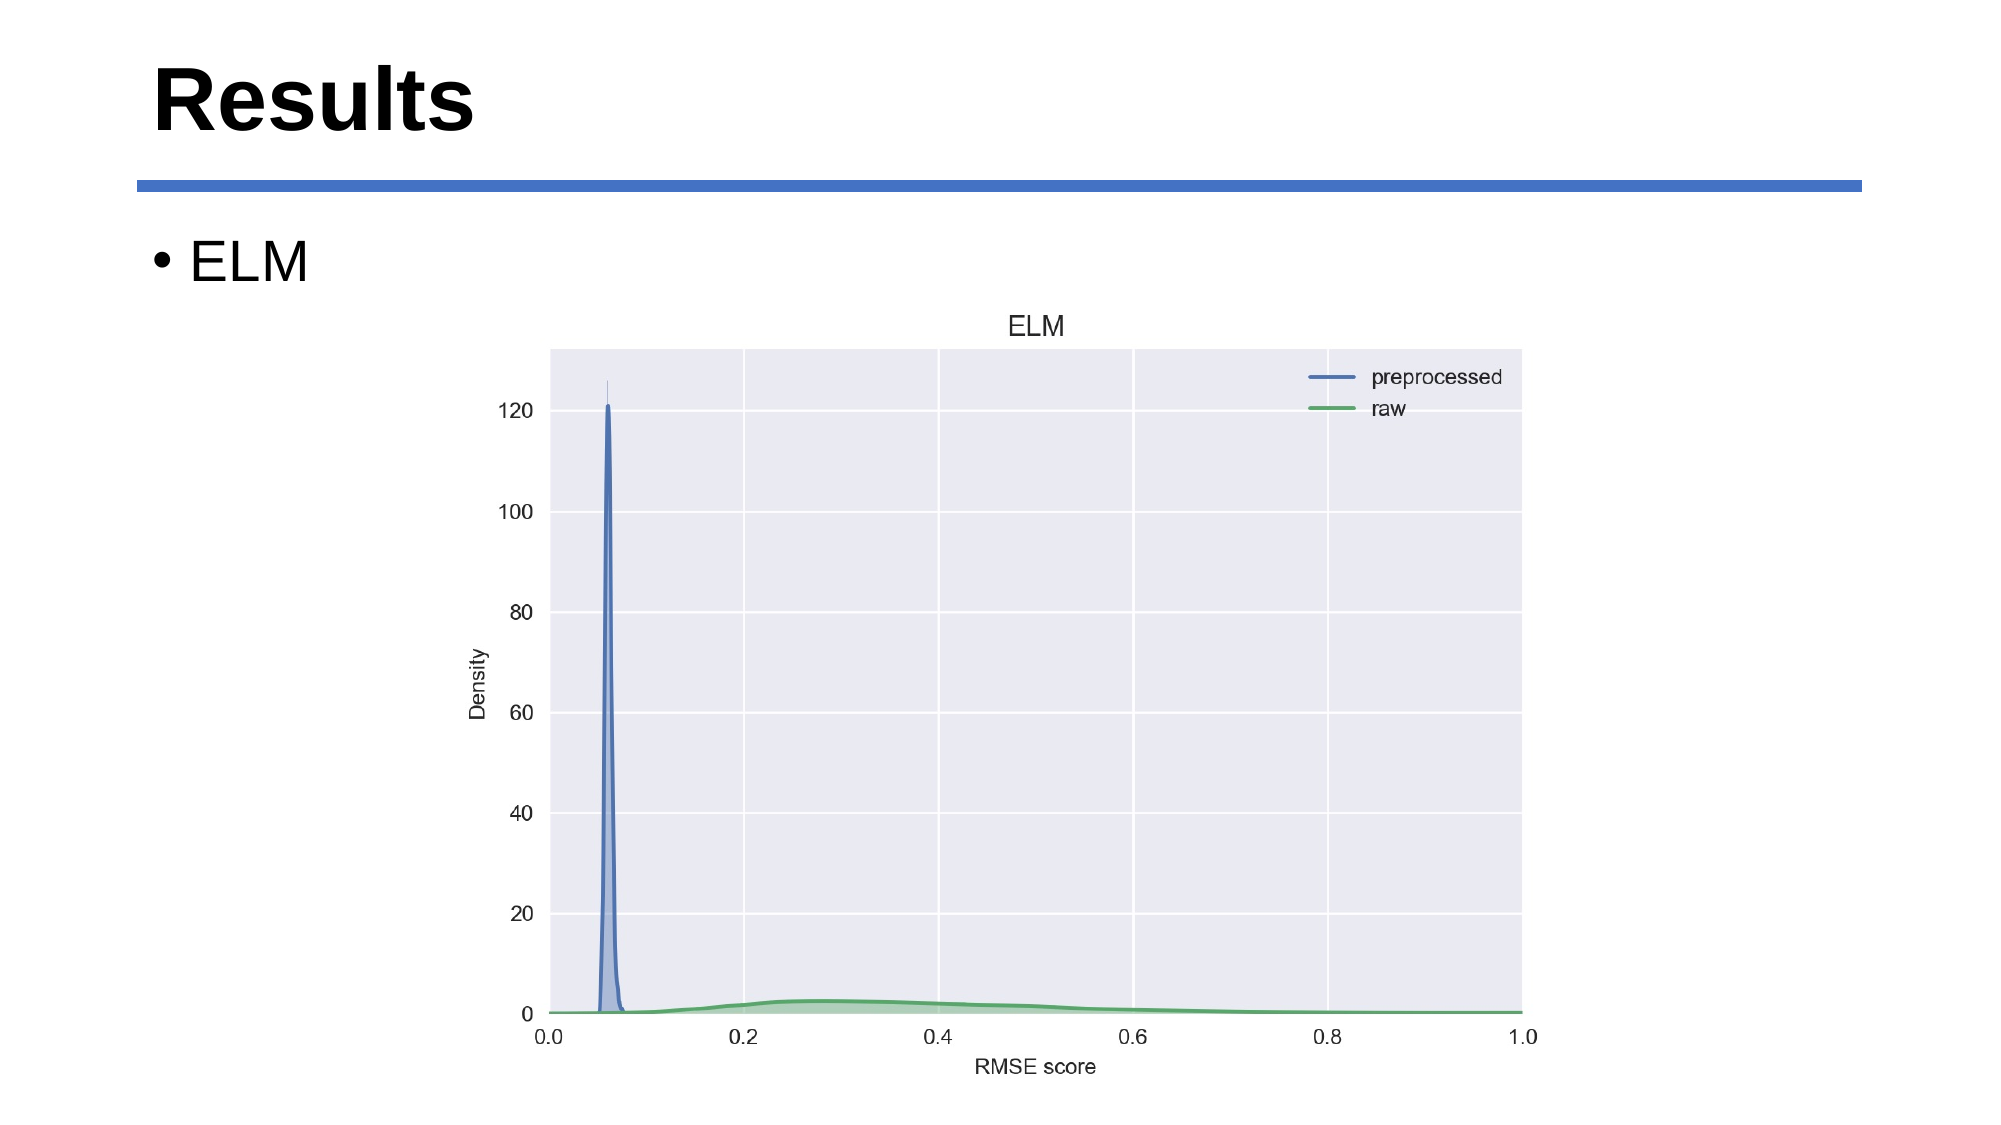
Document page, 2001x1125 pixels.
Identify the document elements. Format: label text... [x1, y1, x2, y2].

picture [452, 299, 1548, 1091]
title Results [137, 44, 1863, 158]
list ELM [137, 223, 1863, 1091]
